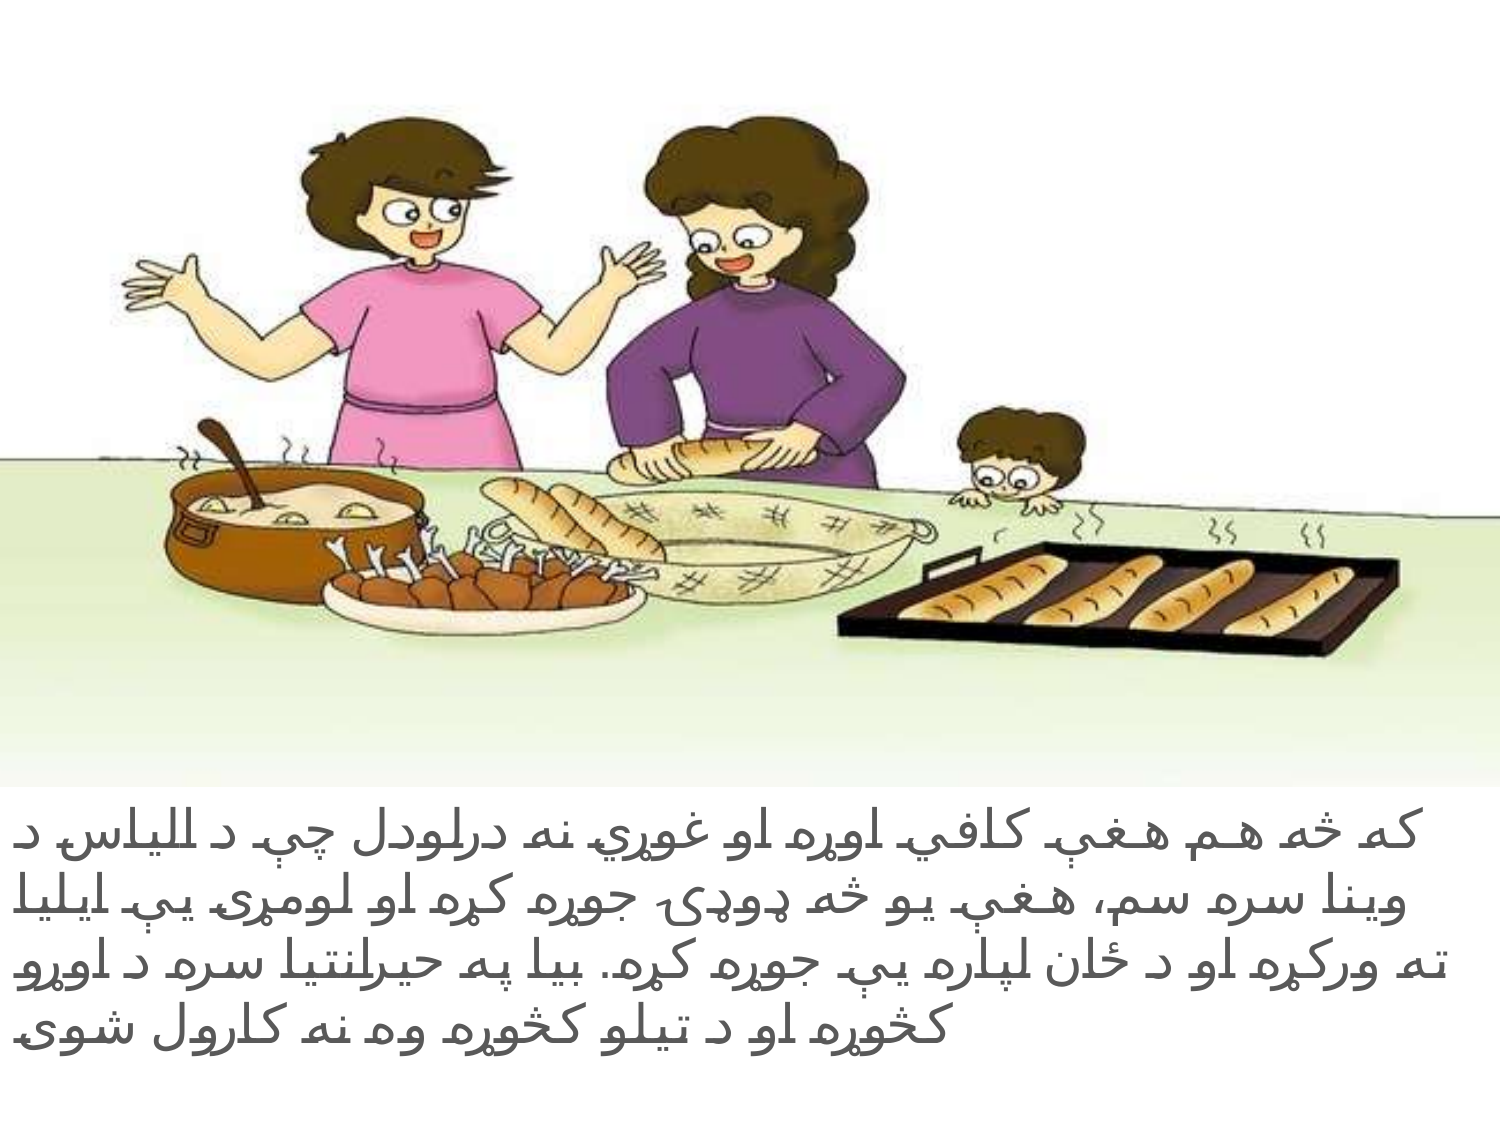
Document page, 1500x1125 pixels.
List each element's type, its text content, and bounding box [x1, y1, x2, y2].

picture [0, 0, 1500, 788]
text_box که څه هم هغې کافي اوړه او غوړي نه درلودل چې د الیاس د وینا سره سم، هغې یو څه ډوډۍ جوړه کړه او لومړی یې ایلیا ته ورکړه او د ځان لپاره یې جوړه کړه. بیا په حیرانتیا سره د اوړو کڅوړه او د تیلو کڅوړه وه نه کارول شوی [0, 794, 1486, 1062]
